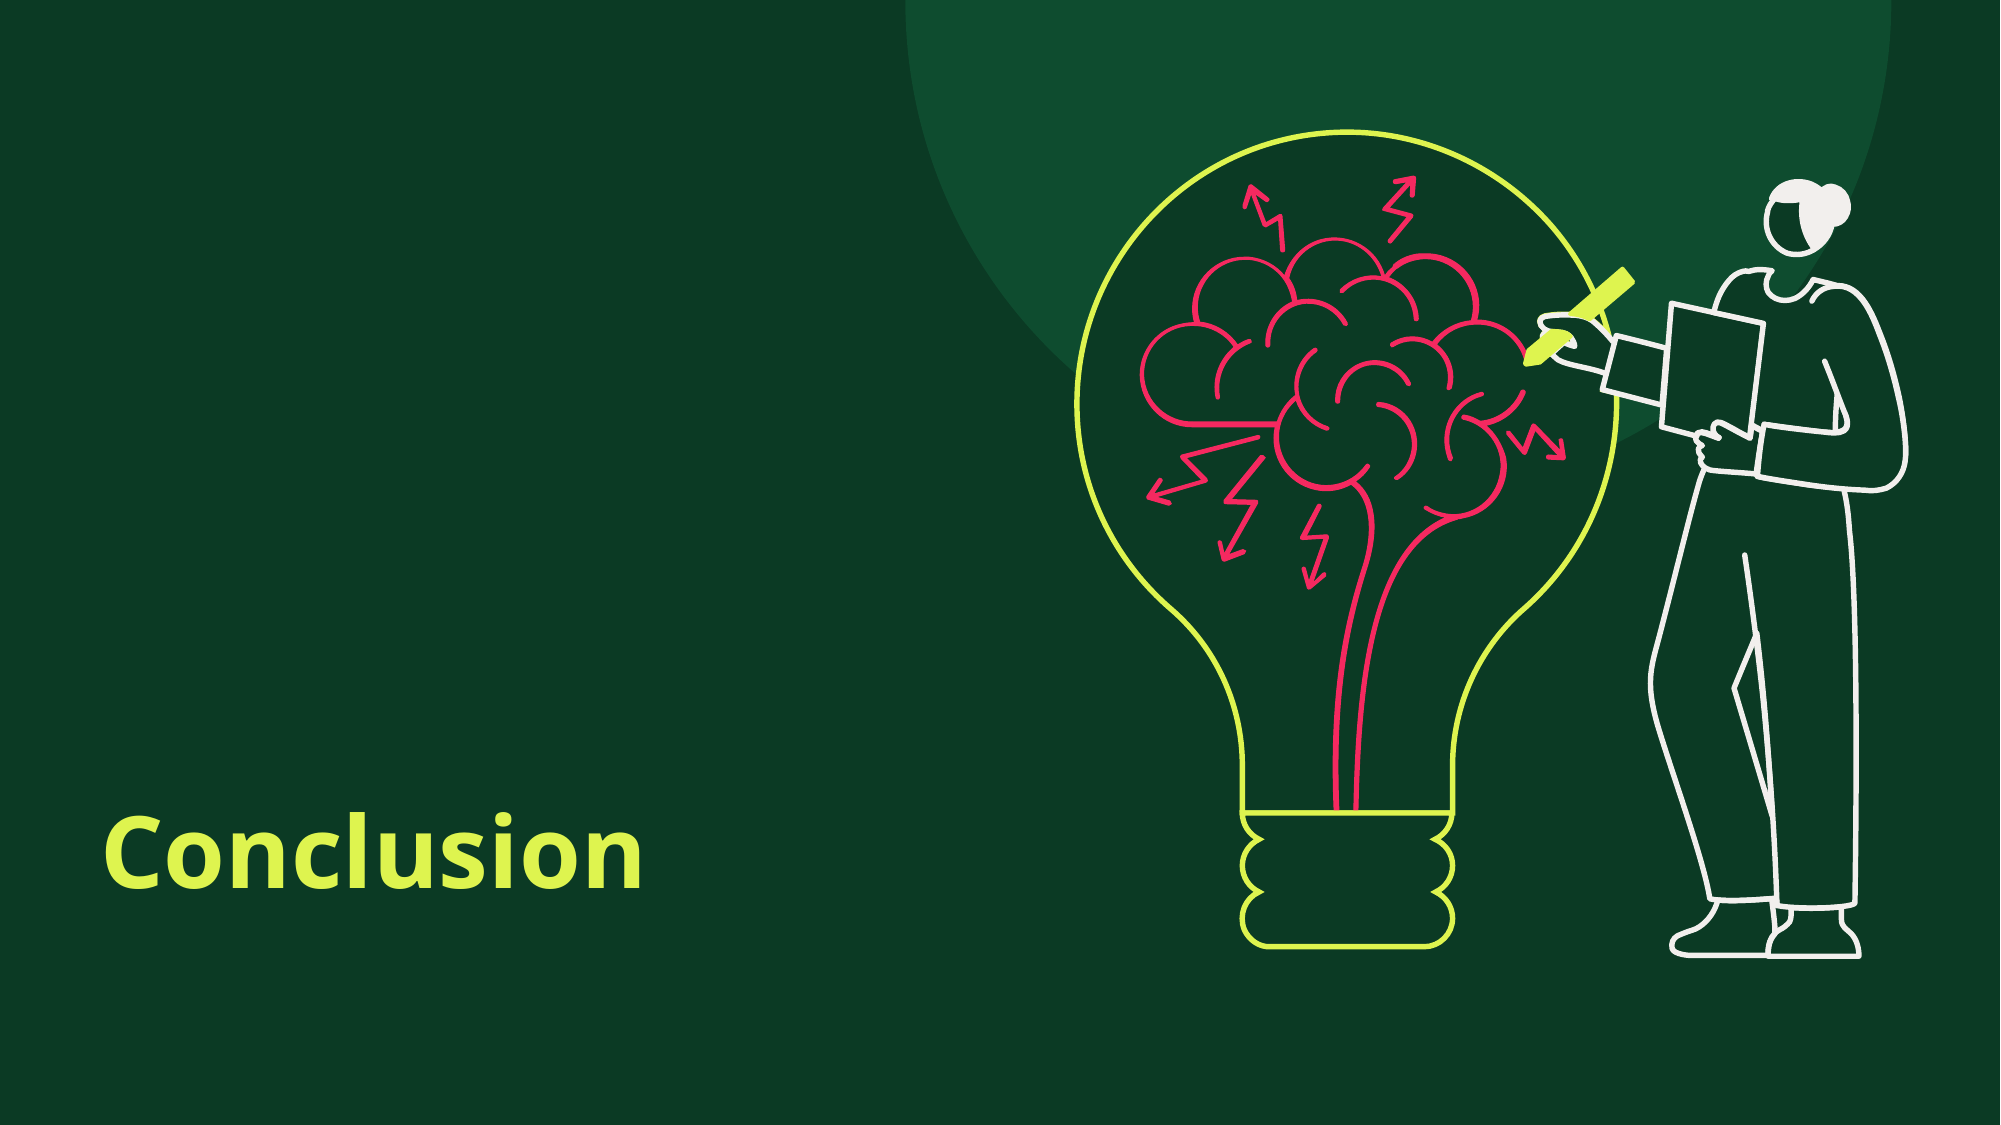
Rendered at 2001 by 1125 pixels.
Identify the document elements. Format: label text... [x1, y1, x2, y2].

title Conclusion [100, 127, 1158, 909]
